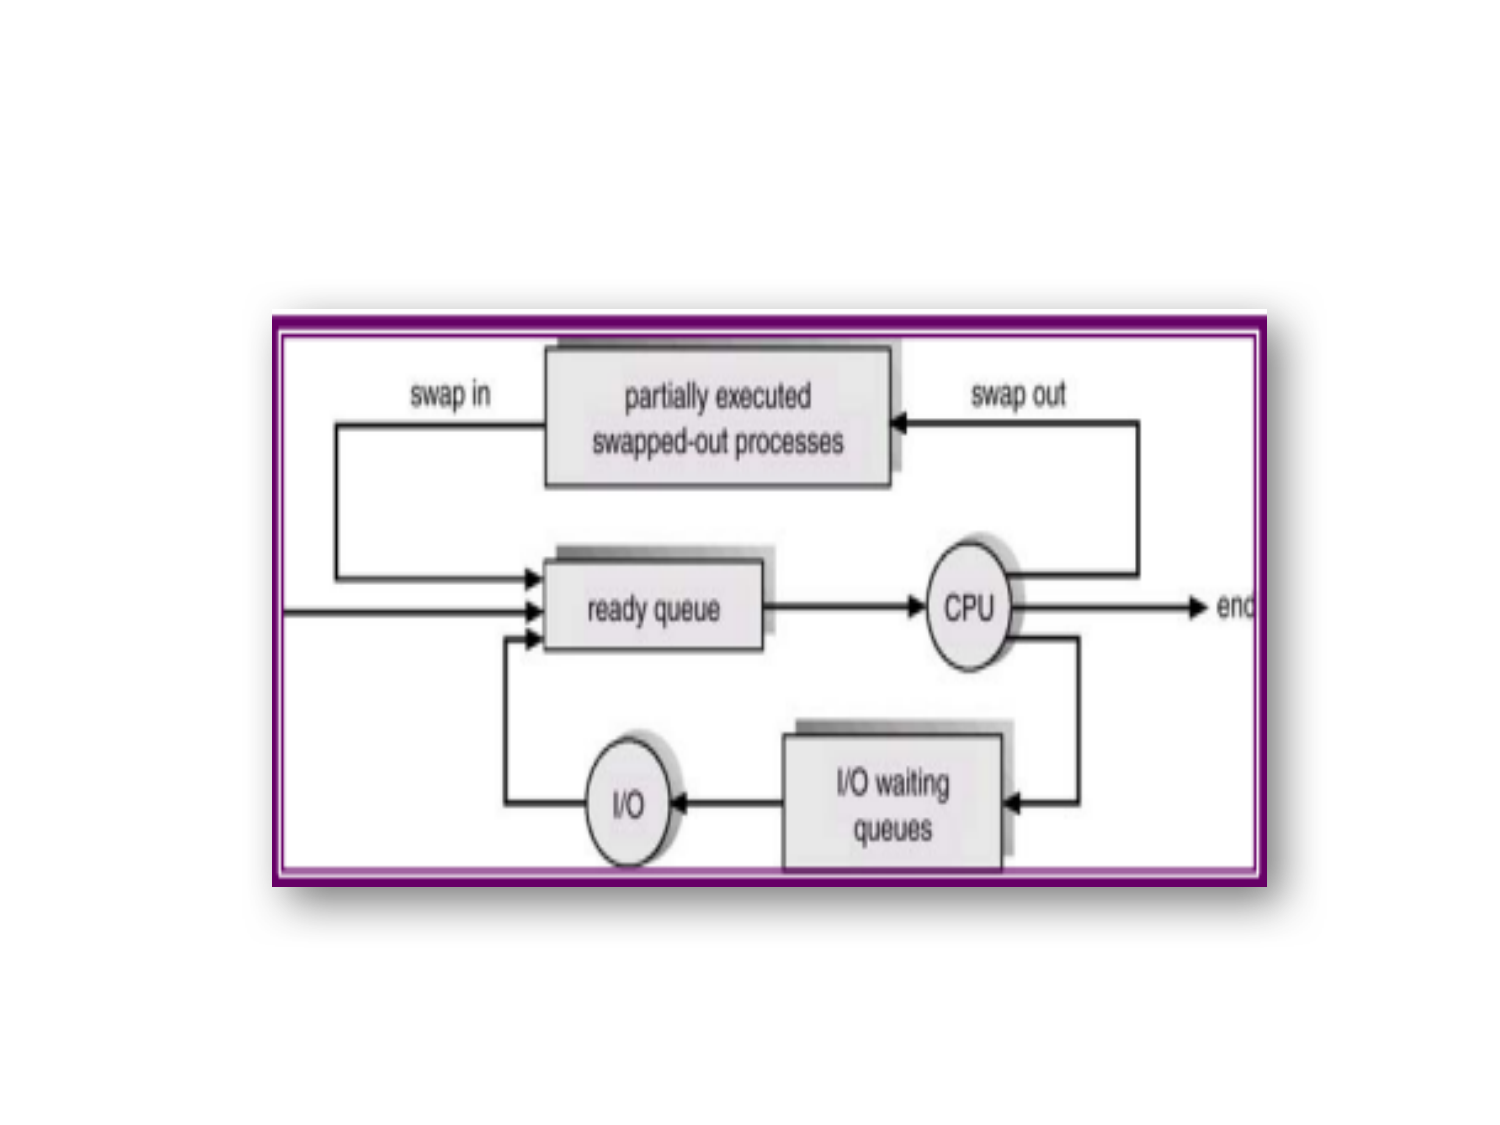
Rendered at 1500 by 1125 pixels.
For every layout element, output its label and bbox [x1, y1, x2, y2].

picture [271, 308, 1268, 887]
